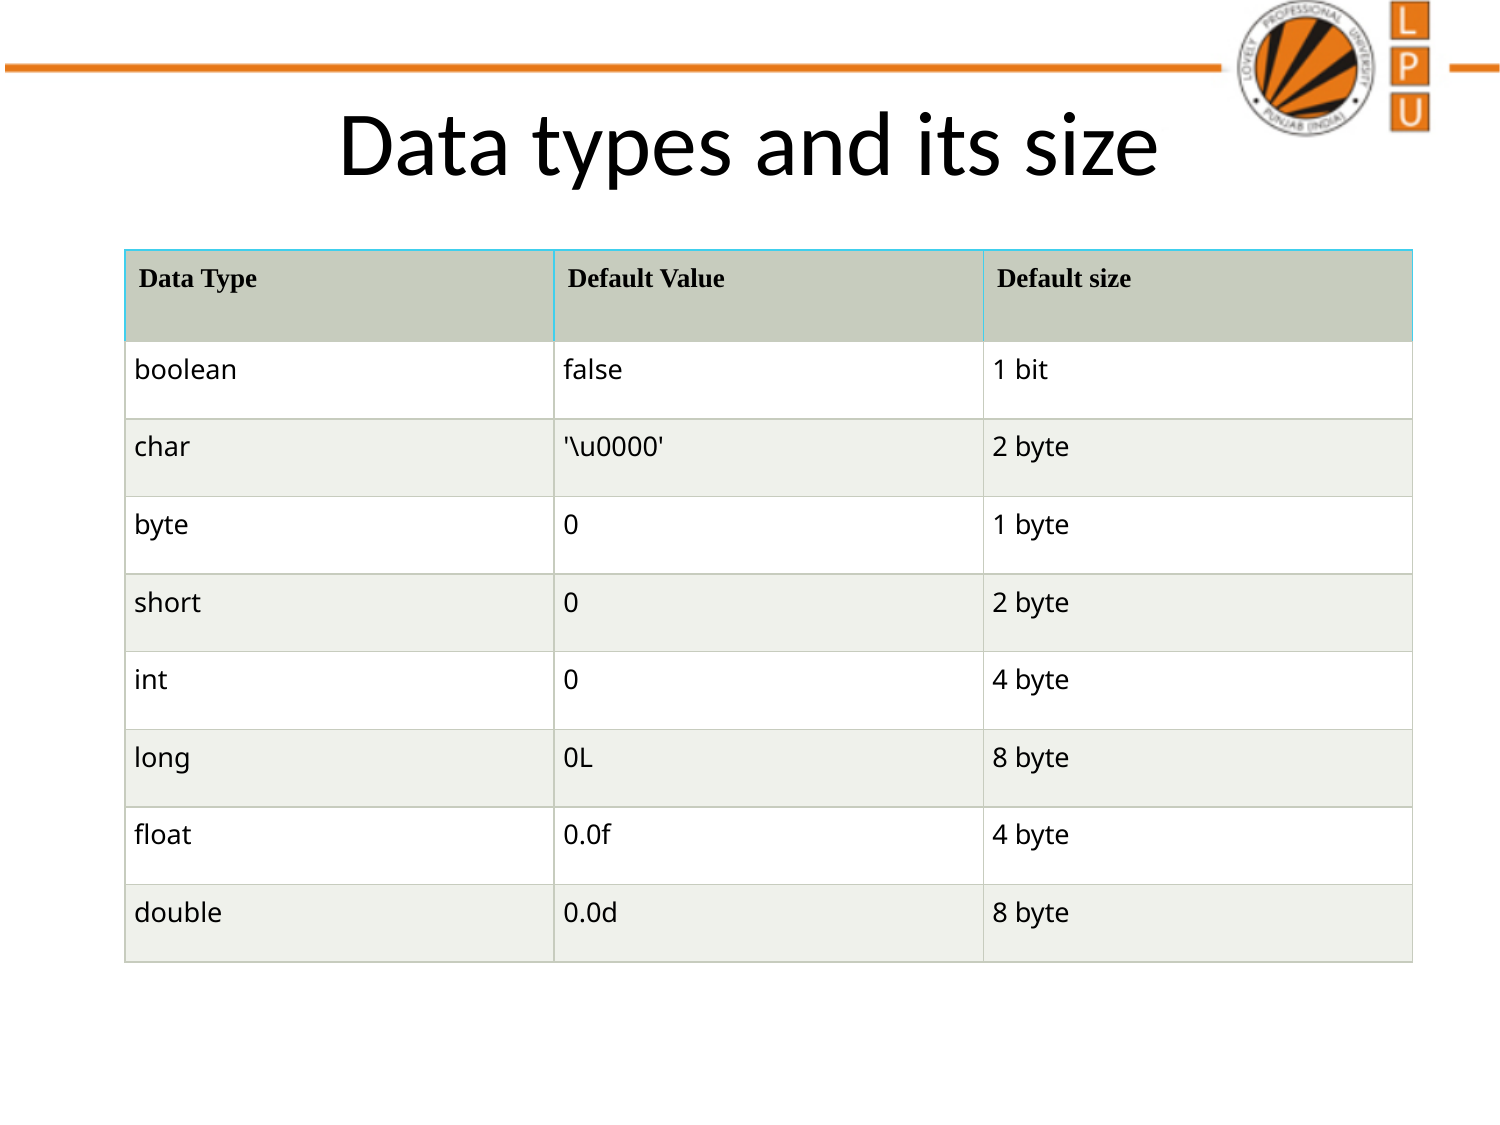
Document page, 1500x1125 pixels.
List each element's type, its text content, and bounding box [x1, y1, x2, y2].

title Data types and its size [75, 45, 1425, 233]
table_cell int [126, 652, 553, 729]
table_cell 4 byte [984, 652, 1412, 729]
picture [5, 0, 1500, 155]
table_cell '\u0000' [555, 420, 983, 496]
table_cell long [126, 730, 553, 806]
table_cell 8 byte [984, 730, 1412, 806]
table_cell 8 byte [984, 885, 1412, 961]
table_cell boolean [126, 342, 553, 418]
table_cell 0 [555, 652, 983, 729]
table_cell 0.0f [555, 808, 983, 884]
table_cell 2 byte [984, 420, 1412, 496]
table_cell 0.0d [555, 885, 983, 961]
table_cell 1 byte [984, 497, 1412, 573]
table_cell 0 [555, 497, 983, 573]
table_cell float [126, 808, 553, 884]
table_cell 2 byte [984, 575, 1412, 651]
table_cell 0 [555, 575, 983, 651]
table_header Default Value [555, 251, 983, 341]
table_cell 1 bit [984, 342, 1412, 418]
table_cell short [126, 575, 553, 651]
table_cell 4 byte [984, 808, 1412, 884]
table_header Data Type [126, 251, 553, 341]
table_cell char [126, 420, 553, 496]
table_cell double [126, 885, 553, 961]
table_cell 0L [555, 730, 983, 806]
table_cell false [555, 342, 983, 418]
table_header Default size [984, 251, 1412, 341]
table_cell byte [126, 497, 553, 573]
